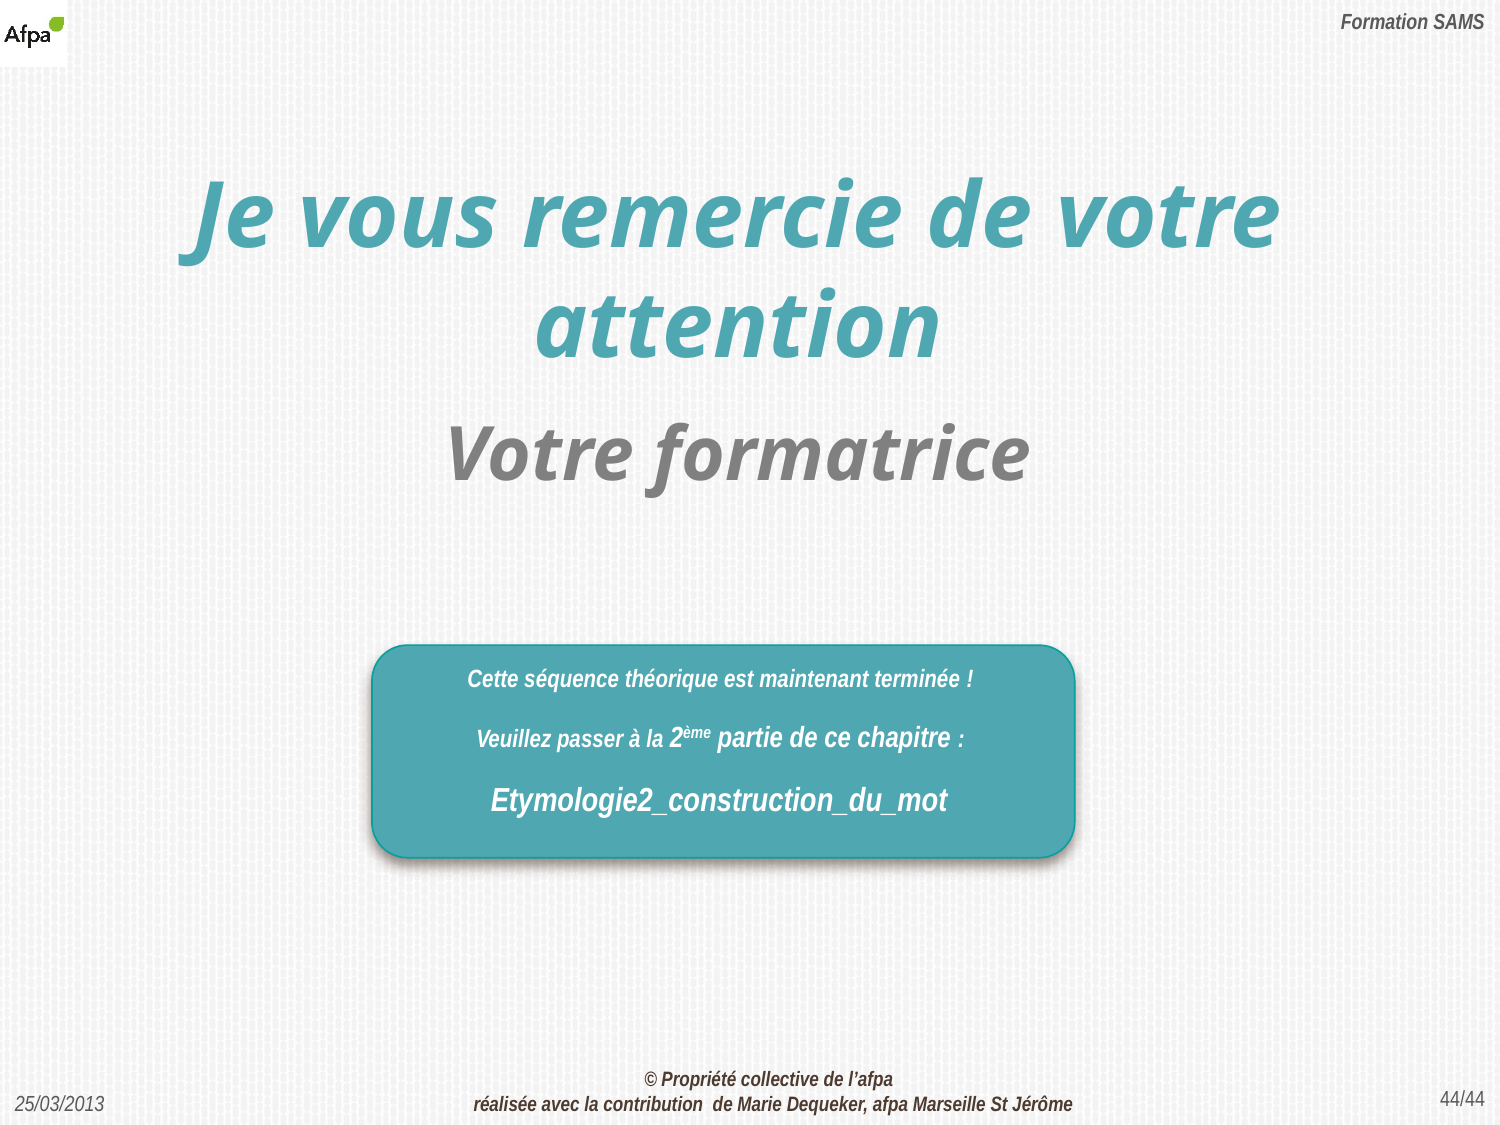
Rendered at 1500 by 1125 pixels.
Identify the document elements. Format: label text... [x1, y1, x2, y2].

slide_number <numéro>/44 [1411, 1077, 1500, 1118]
text_box Cette séquence théorique est maintenant terminée ! Veuillez passer à la 2ème partie de ce chapitre : Etymologie2_construction_du_mot [371, 644, 1076, 859]
list Votre formatrice [183, 385, 1294, 504]
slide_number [0, 1082, 136, 1125]
text_box Formation SAMS [1316, 0, 1500, 41]
picture [0, 0, 1500, 1125]
text_box Je vous remercie de votre attention [29, 148, 1447, 384]
